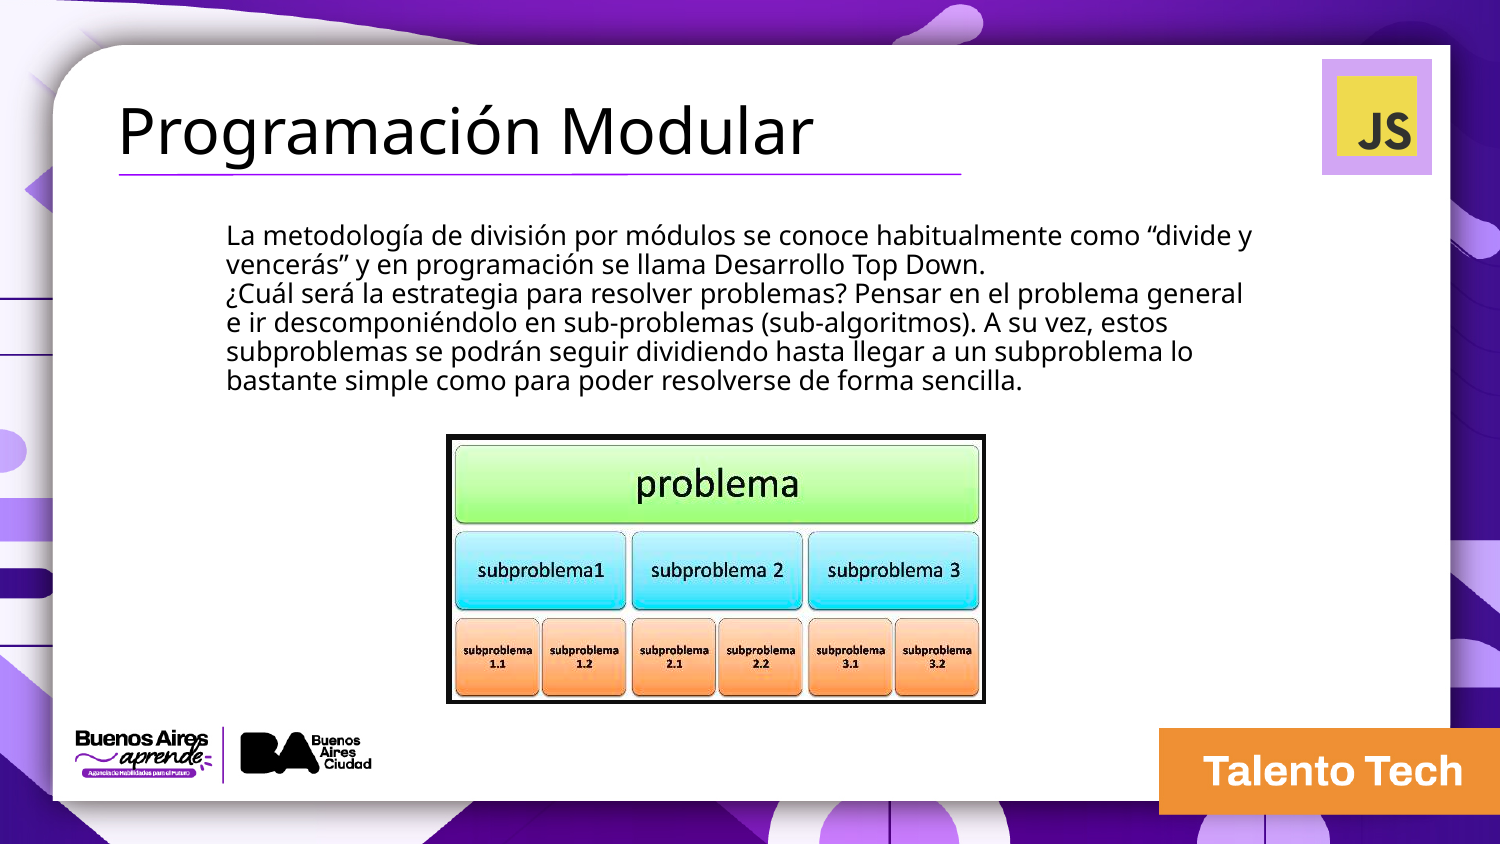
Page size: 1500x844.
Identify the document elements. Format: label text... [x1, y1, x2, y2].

text_box La metodología de división por módulos se conoce habitualmente como “divide y vencerás” y en programación se llama Desarrollo Top Down. ¿Cuál será la estrategia para resolver problemas? Pensar en el problema general e ir descomponiéndolo en sub-problemas (sub-algoritmos). A su vez, estos subproblemas se podrán seguir dividiendo hasta llegar a un subproblema lo bastante simple como para poder resolverse de forma sencilla. [211, 206, 1268, 470]
picture [0, 0, 1500, 844]
text_box Programación Modular [102, 65, 1132, 184]
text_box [1321, 56, 1433, 176]
